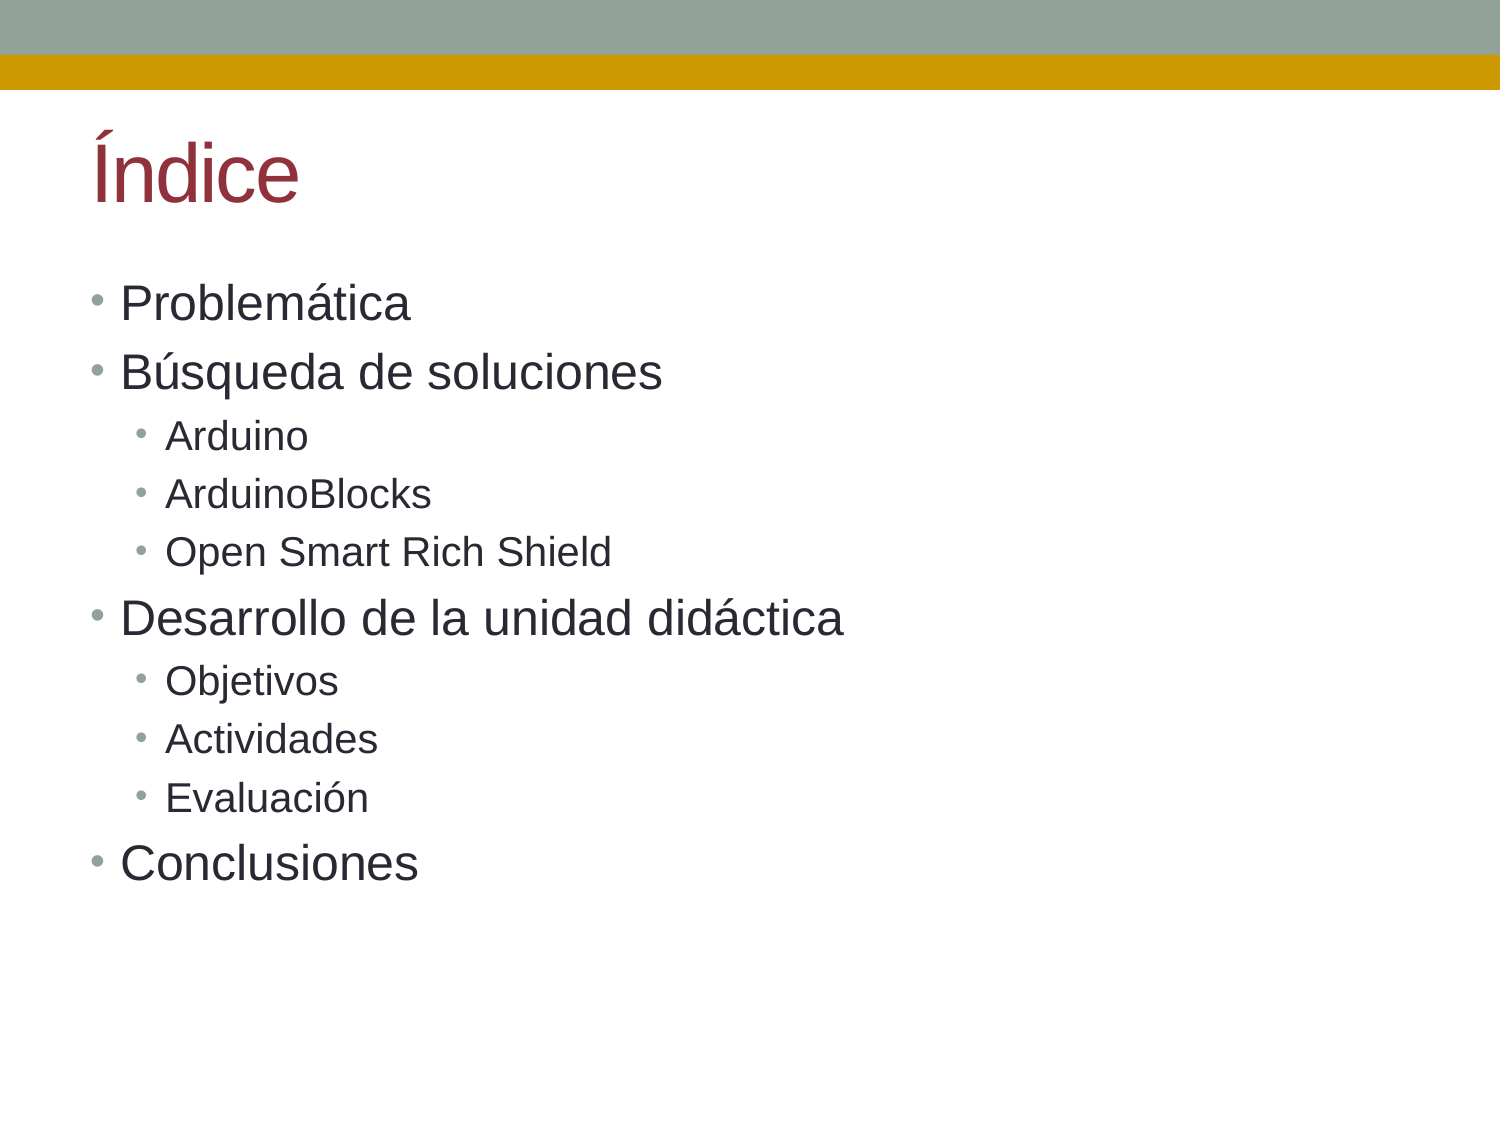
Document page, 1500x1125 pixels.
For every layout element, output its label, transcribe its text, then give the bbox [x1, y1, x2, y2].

list Problemática Búsqueda de soluciones Arduino ArduinoBlocks Open Smart Rich Shield Desarrollo de la unidad didáctica Objetivos Actividades Evaluación Conclusiones [75, 262, 1425, 1063]
title Índice [75, 87, 1425, 250]
